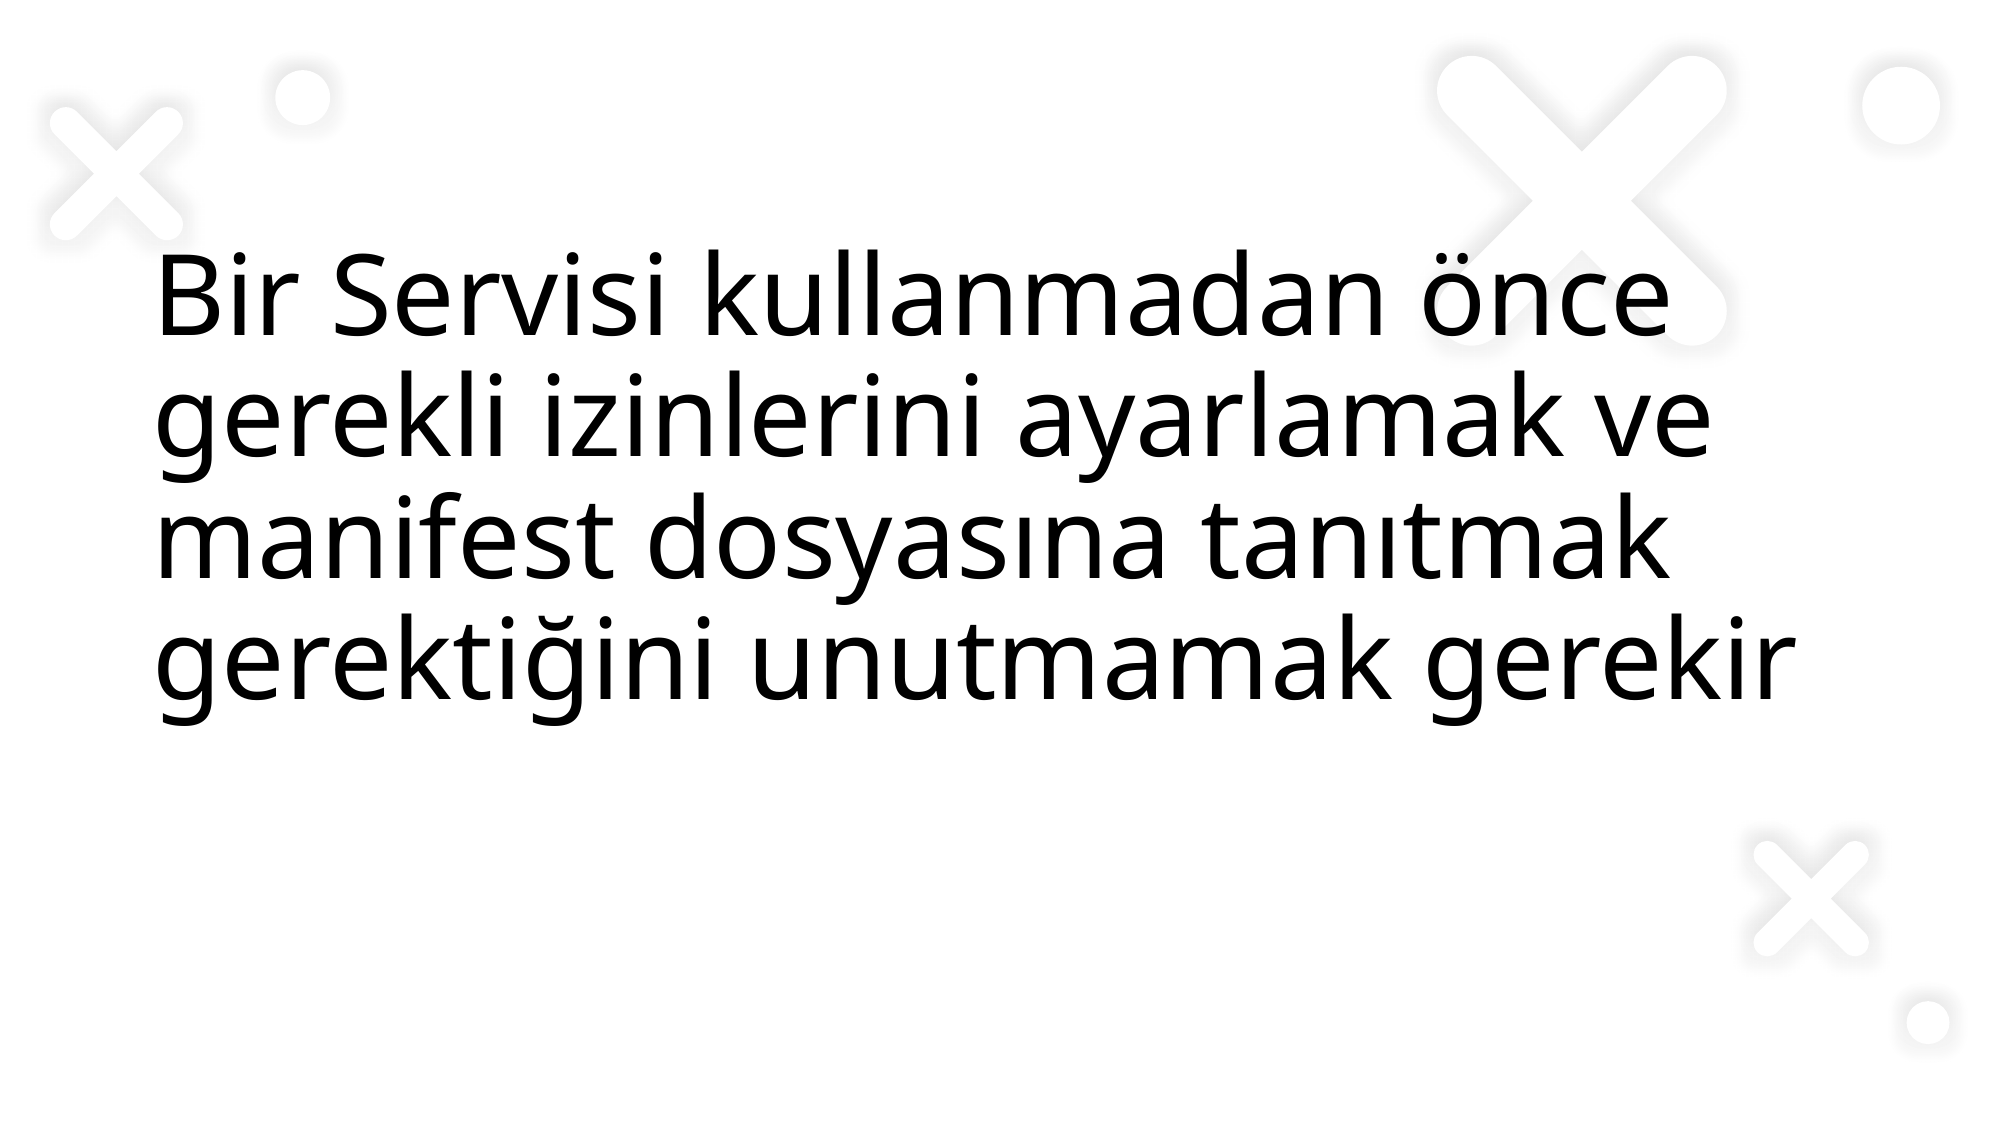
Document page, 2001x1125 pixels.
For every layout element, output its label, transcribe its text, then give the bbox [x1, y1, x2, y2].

list Bir Servisi kullanmadan önce gerekli izinlerini ayarlamak ve manifest dosyasına tanıtmak gerektiğini unutmamak gerekir [137, 230, 1863, 945]
